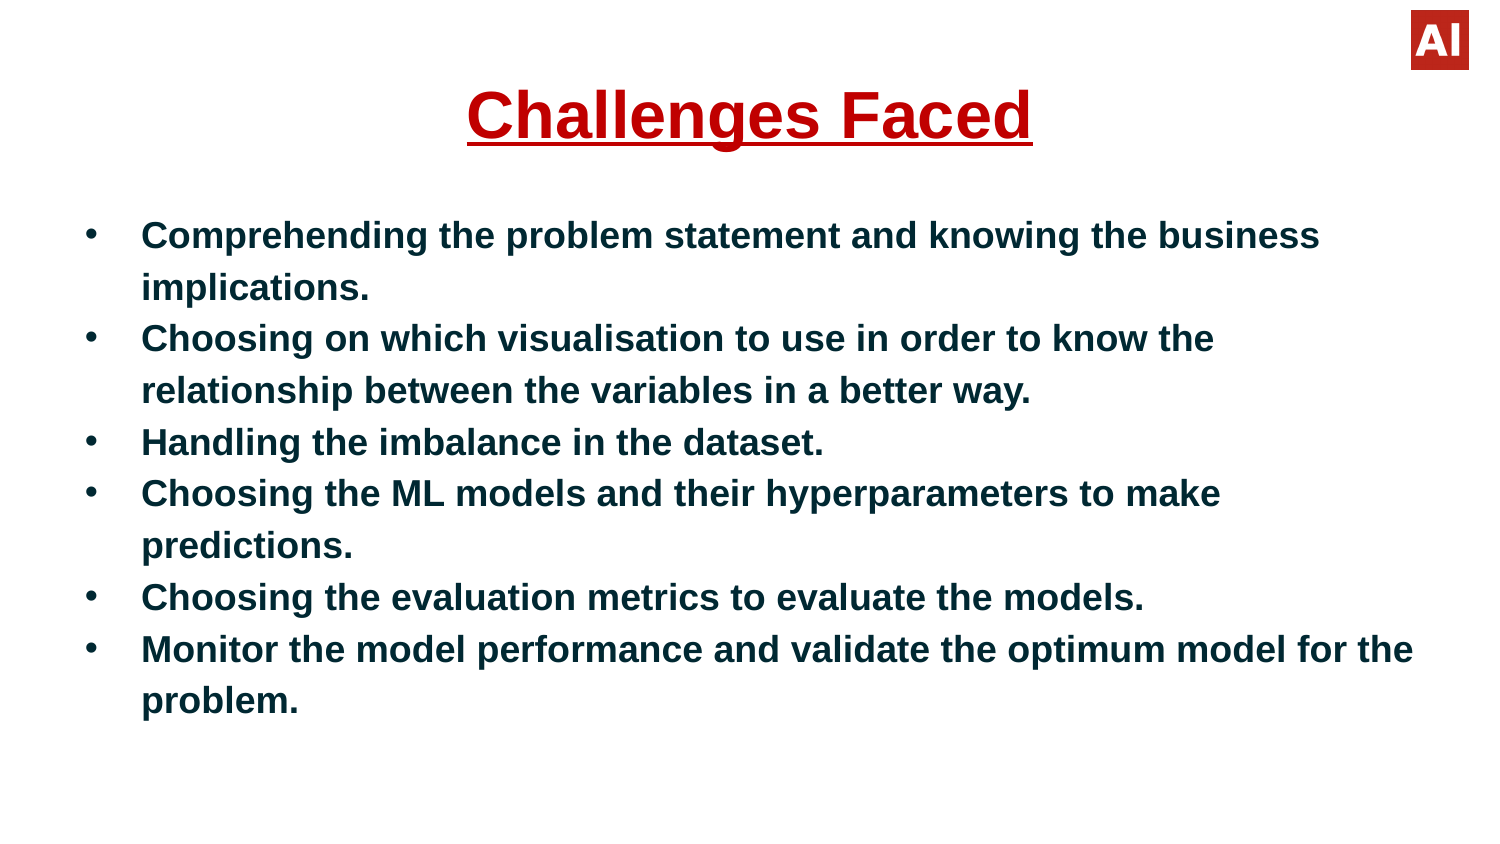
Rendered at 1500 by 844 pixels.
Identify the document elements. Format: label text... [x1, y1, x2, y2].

list Comprehending the problem statement and knowing the business implications. Choosing on which visualisation to use in order to know the relationship between the variables in a better way. Handling the imbalance in the dataset. Choosing the ML models and their hyperparameters to make predictions. Choosing the evaluation metrics to evaluate the models. Monitor the model performance and validate the optimum model for the problem. [51, 189, 1449, 771]
picture [1411, 10, 1469, 70]
title Challenges Faced [51, 72, 1449, 167]
